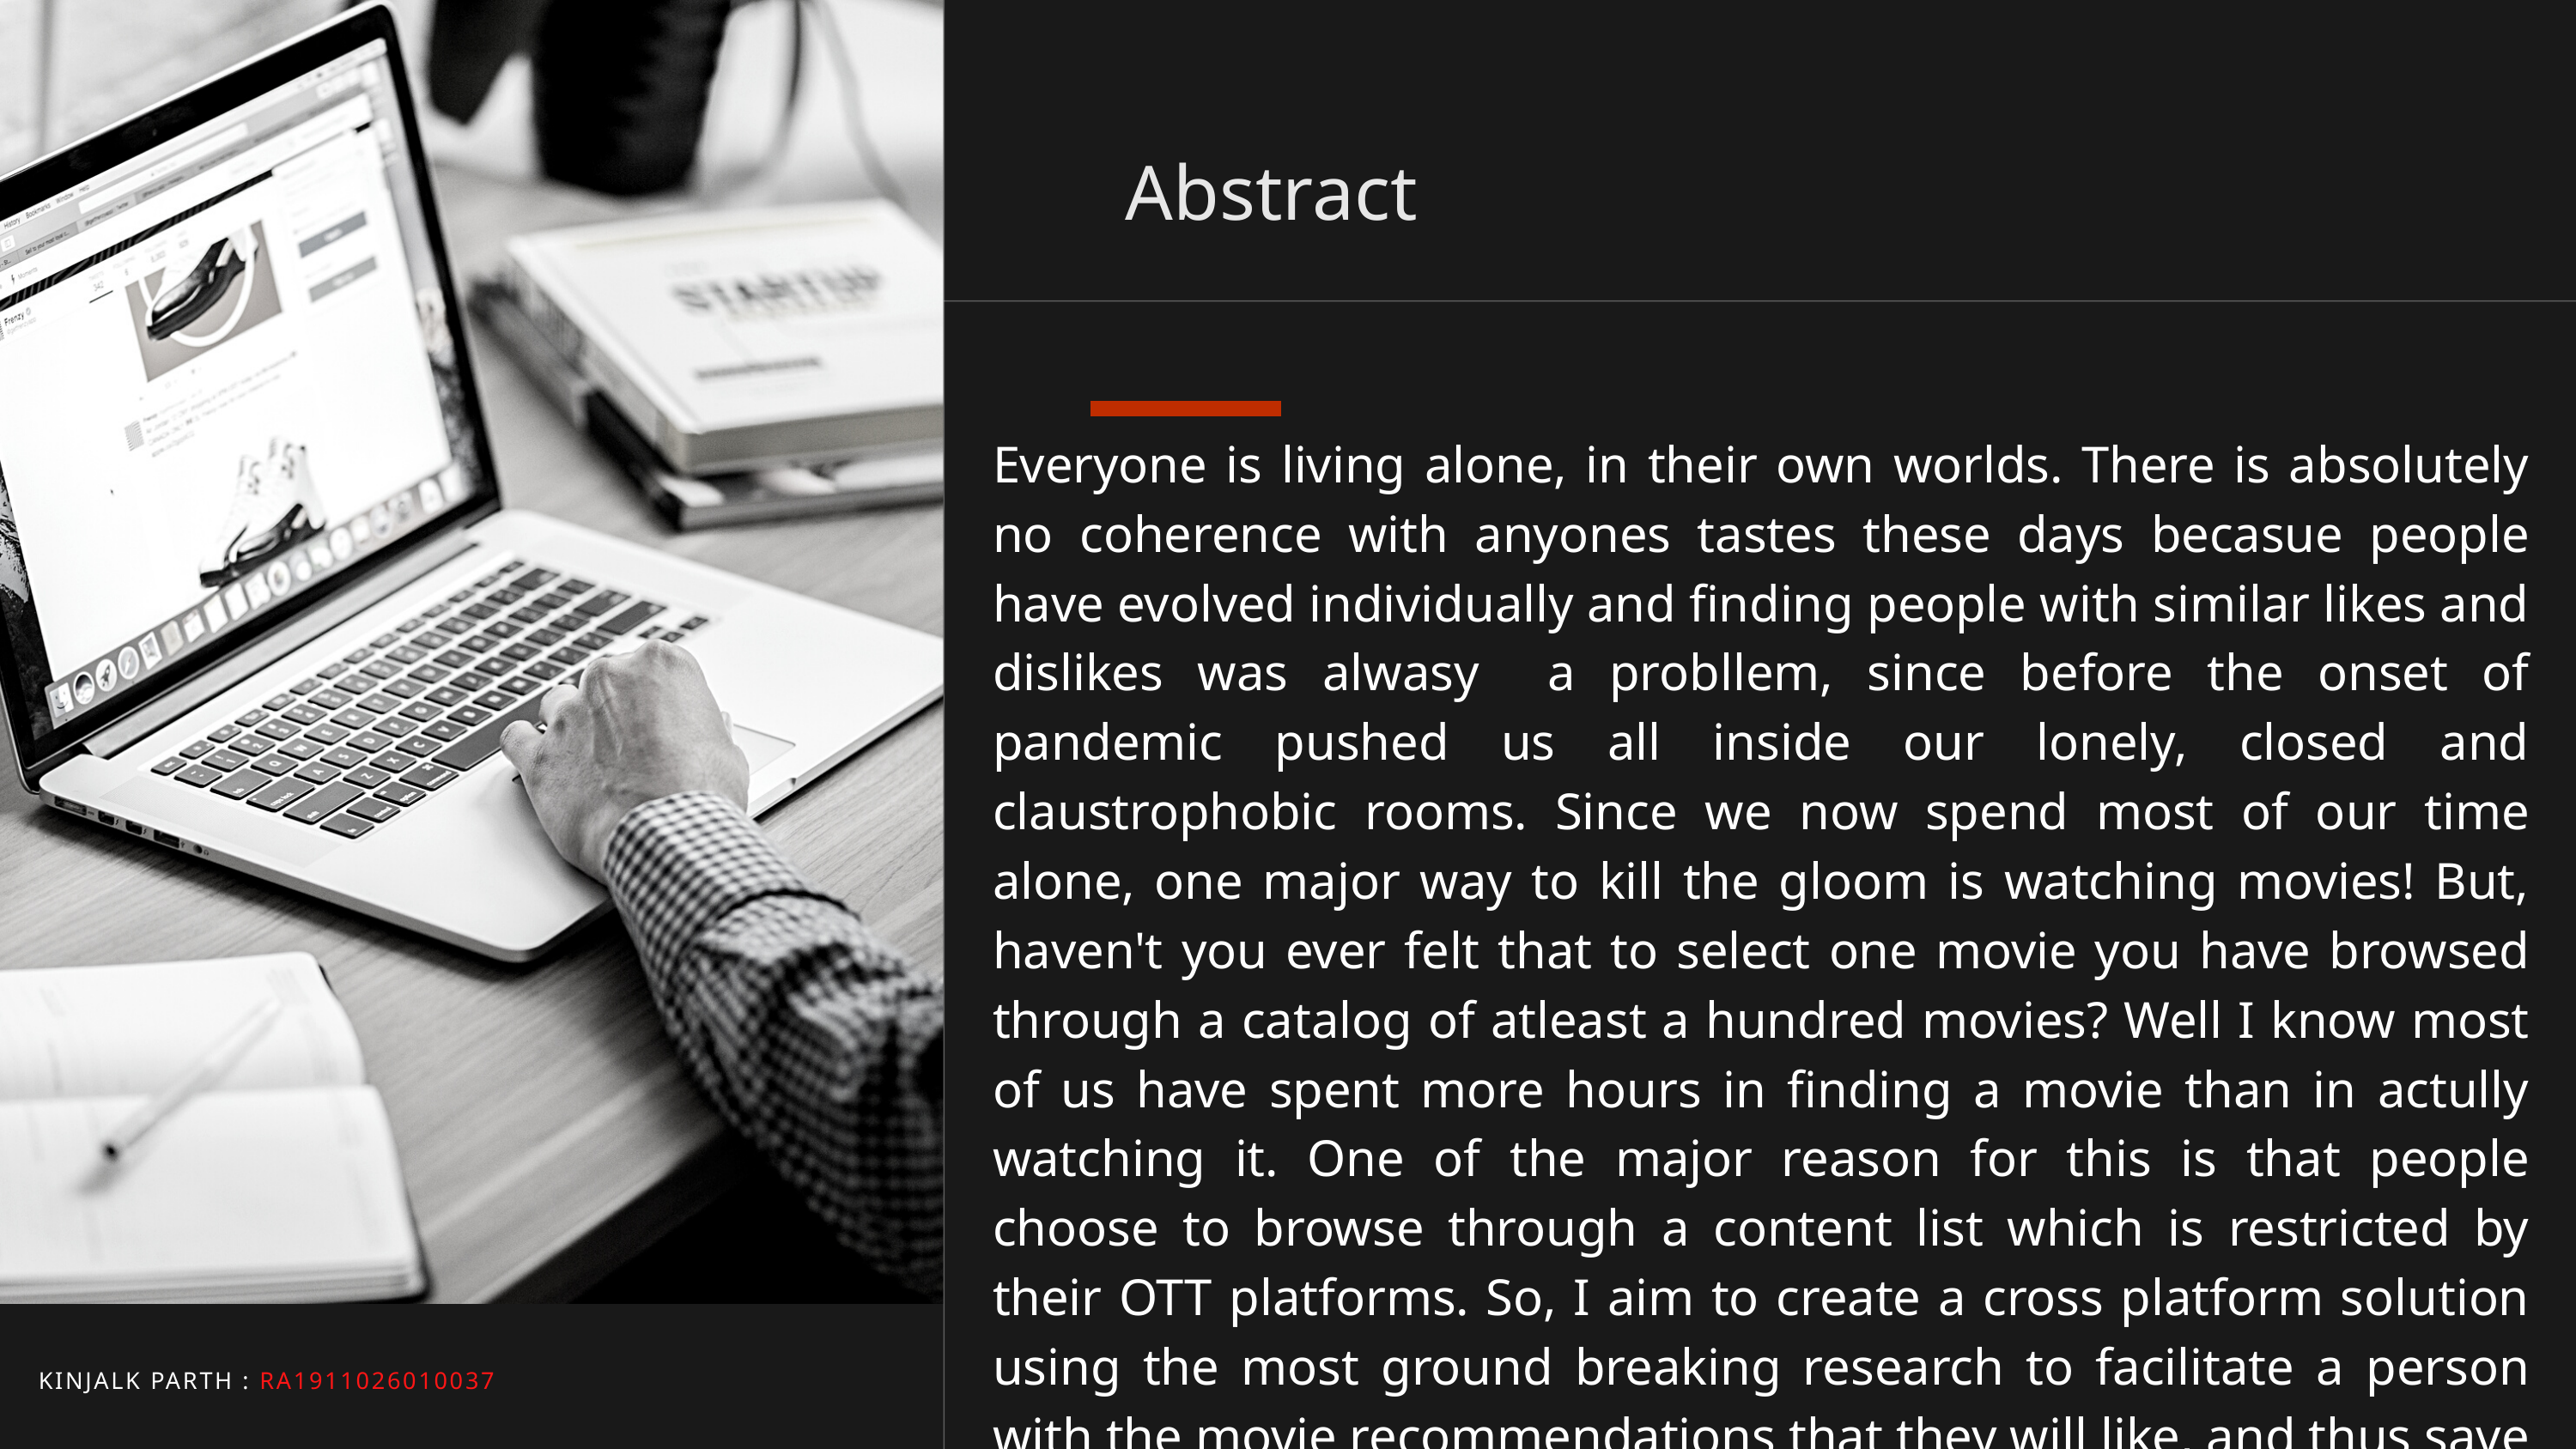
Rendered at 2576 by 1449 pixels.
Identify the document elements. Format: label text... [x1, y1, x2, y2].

text_box Abstract [1125, 144, 1833, 235]
picture [0, 0, 944, 1304]
text_box Everyone is living alone, in their own worlds. There is absolutely no coherence with anyones tastes these days becasue people have evolved individually and finding people with similar likes and dislikes was alwasy a probllem, since before the onset of pandemic pushed us all inside our lonely, closed and claustrophobic rooms. Since we now spend most of our time alone, one major way to kill the gloom is watching movies! But, haven't you ever felt that to select one movie you have browsed through a catalog of atleast a hundred movies? Well I know most of us have spent more hours in finding a movie than in actully watching it. One of the major reason for this is that people choose to browse through a content list which is restricted by their OTT platforms. So, I aim to create a cross platform solution using the most ground breaking research to facilitate a person with the movie recommendations that they will like, and thus save countless hours that would be wasted otherwise. [992, 423, 2530, 1449]
text_box KINJALK PARTH : RA1911026010037 [38, 1361, 587, 1394]
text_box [1090, 401, 2215, 707]
